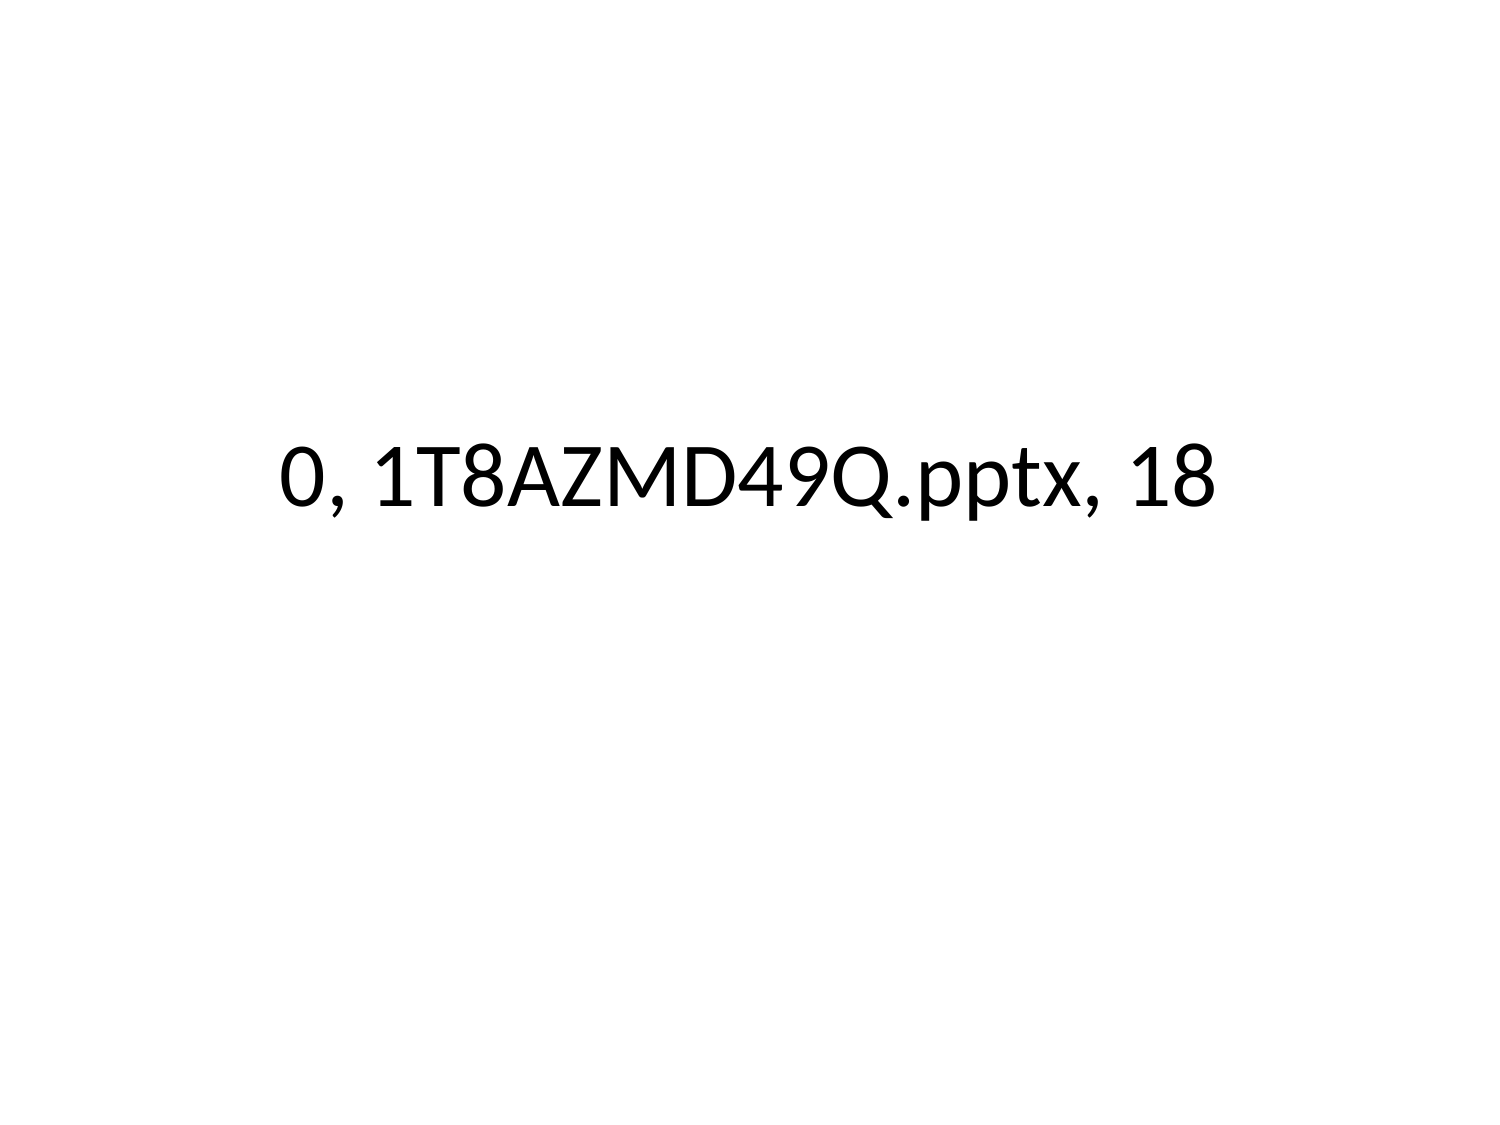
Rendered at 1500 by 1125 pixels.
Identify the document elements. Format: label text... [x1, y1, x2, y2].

title 0, 1T8AZMD49Q.pptx, 18 [112, 349, 1388, 591]
